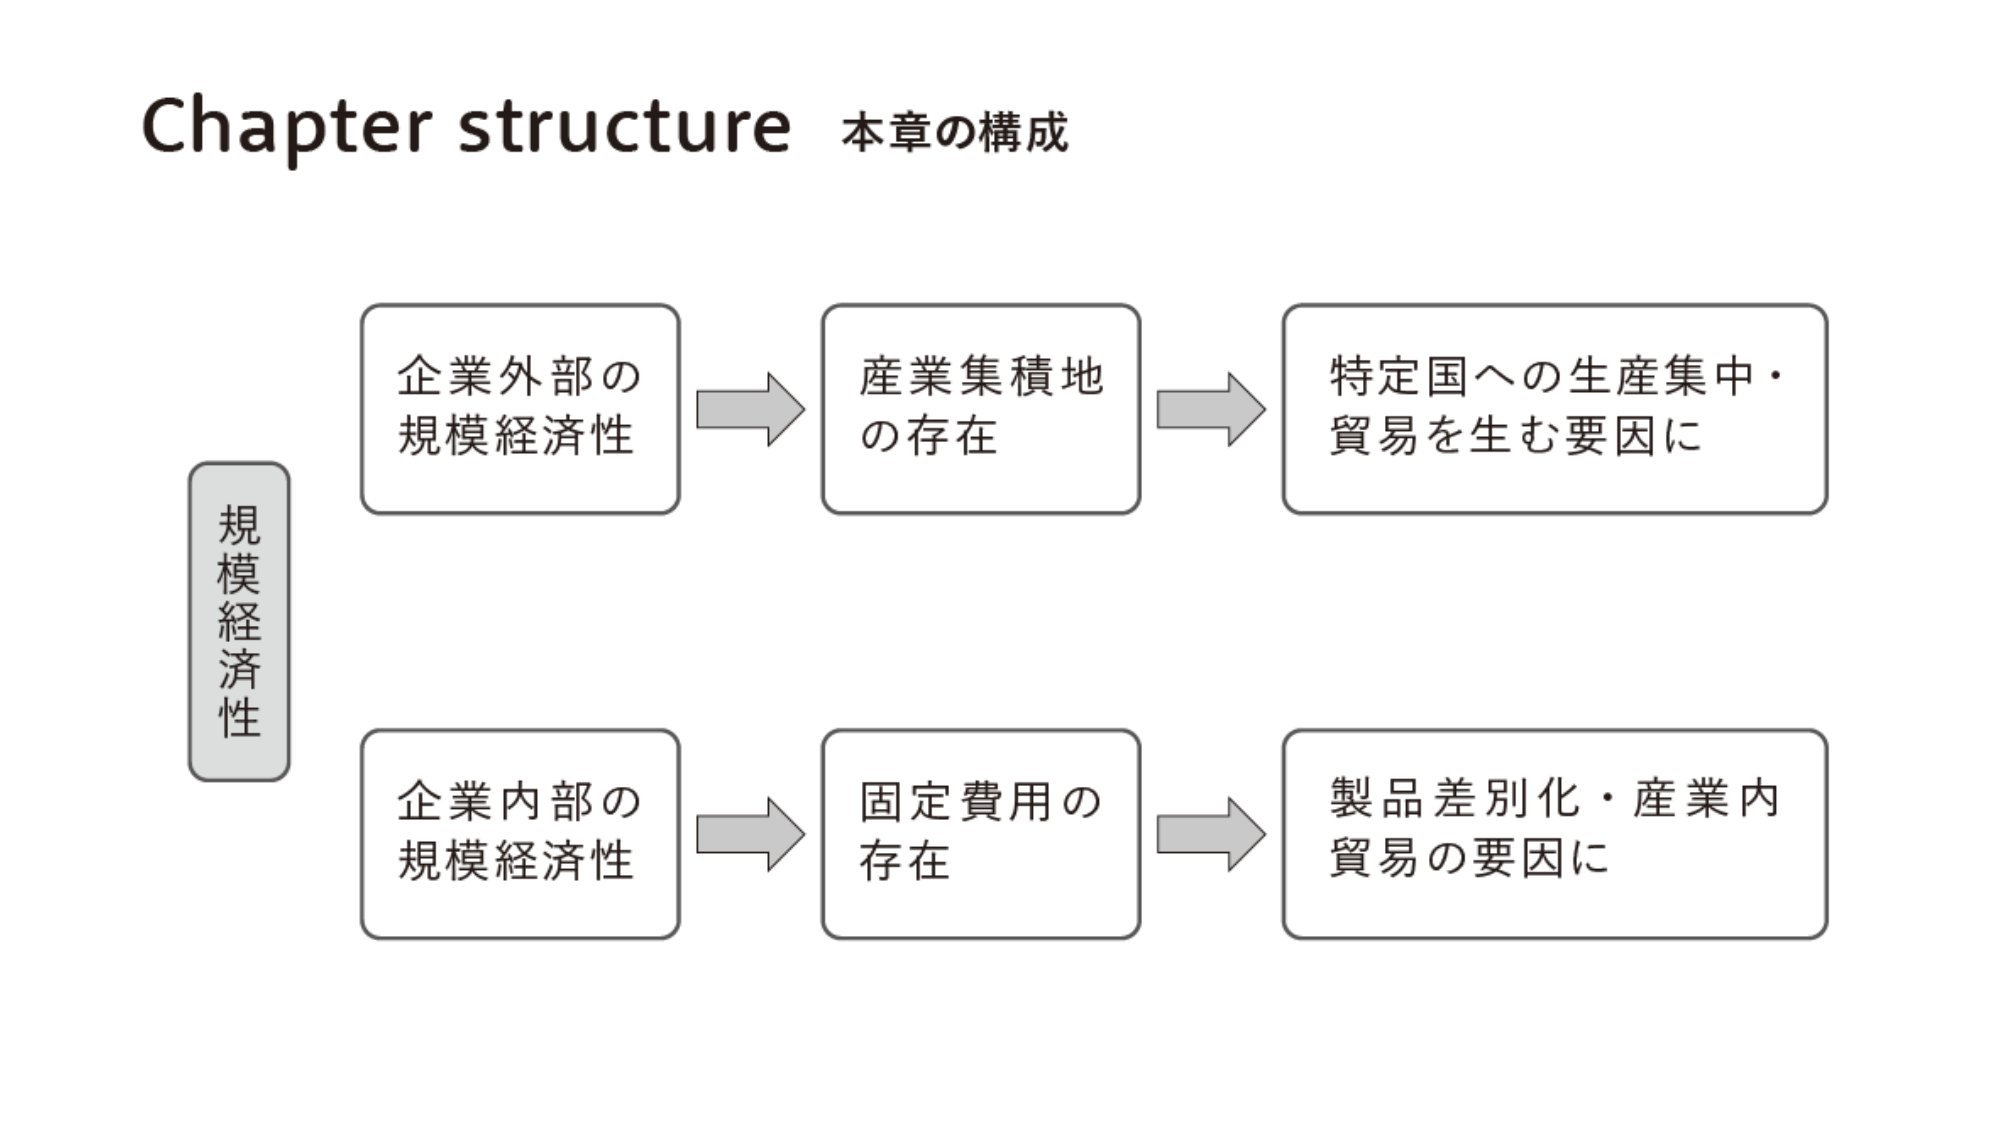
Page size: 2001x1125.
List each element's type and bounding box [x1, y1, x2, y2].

list [96, 59, 1885, 1052]
